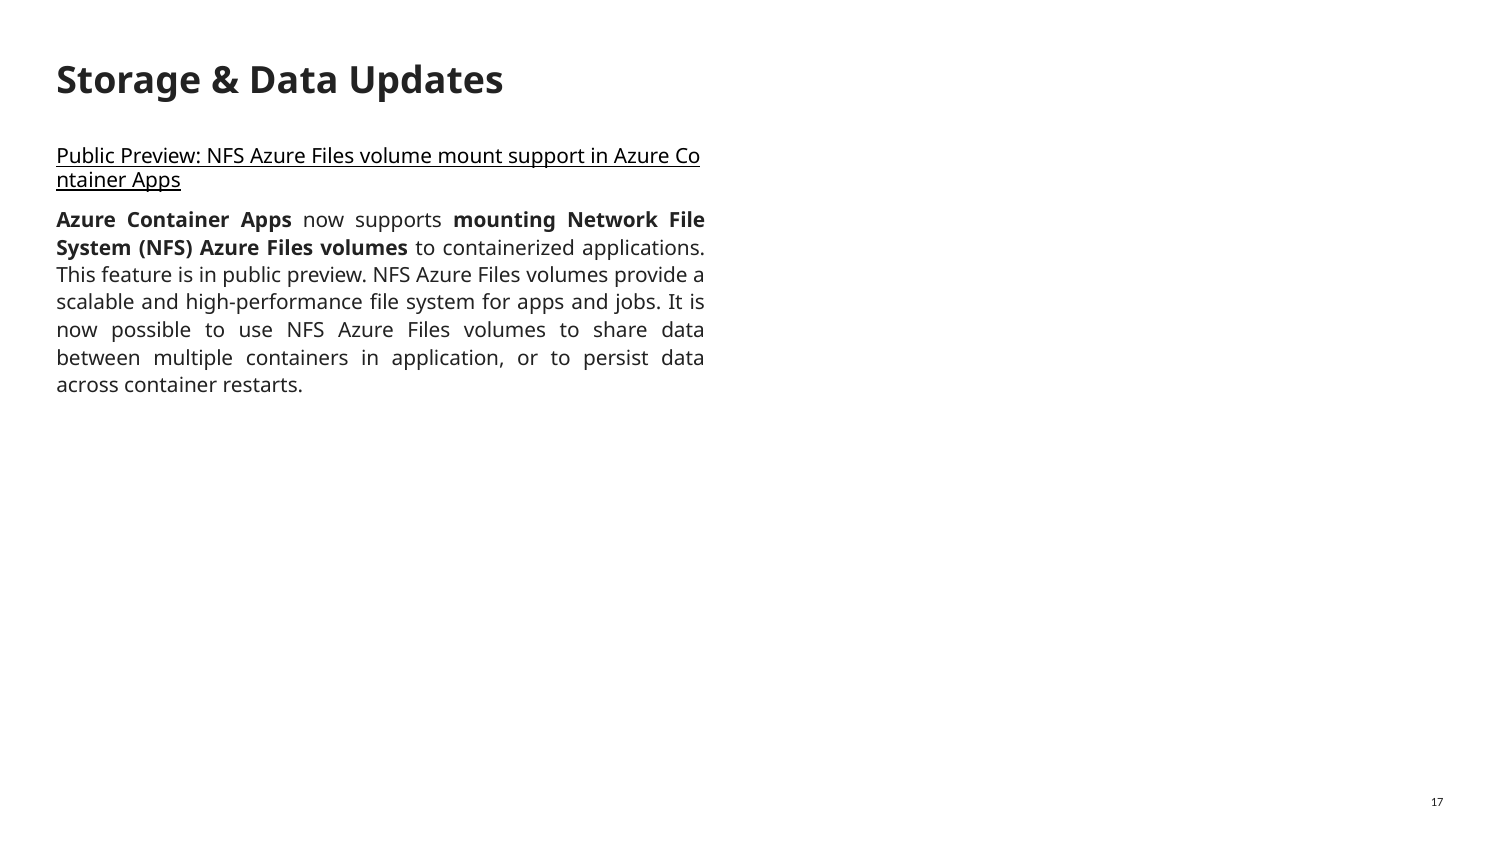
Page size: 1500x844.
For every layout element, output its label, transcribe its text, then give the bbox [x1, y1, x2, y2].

title Storage & Data Updates [56, 56, 1444, 113]
list Public Preview: NFS Azure Files volume mount support in Azure Container Apps Azure Container Apps now supports mounting Network File System (NFS) Azure Files volumes to containerized applications. This feature is in public preview. NFS Azure Files volumes provide a scalable and high-performance file system for apps and jobs. It is now possible to use NFS Azure Files volumes to share data between multiple containers in application, or to persist data across container restarts. [56, 140, 706, 401]
